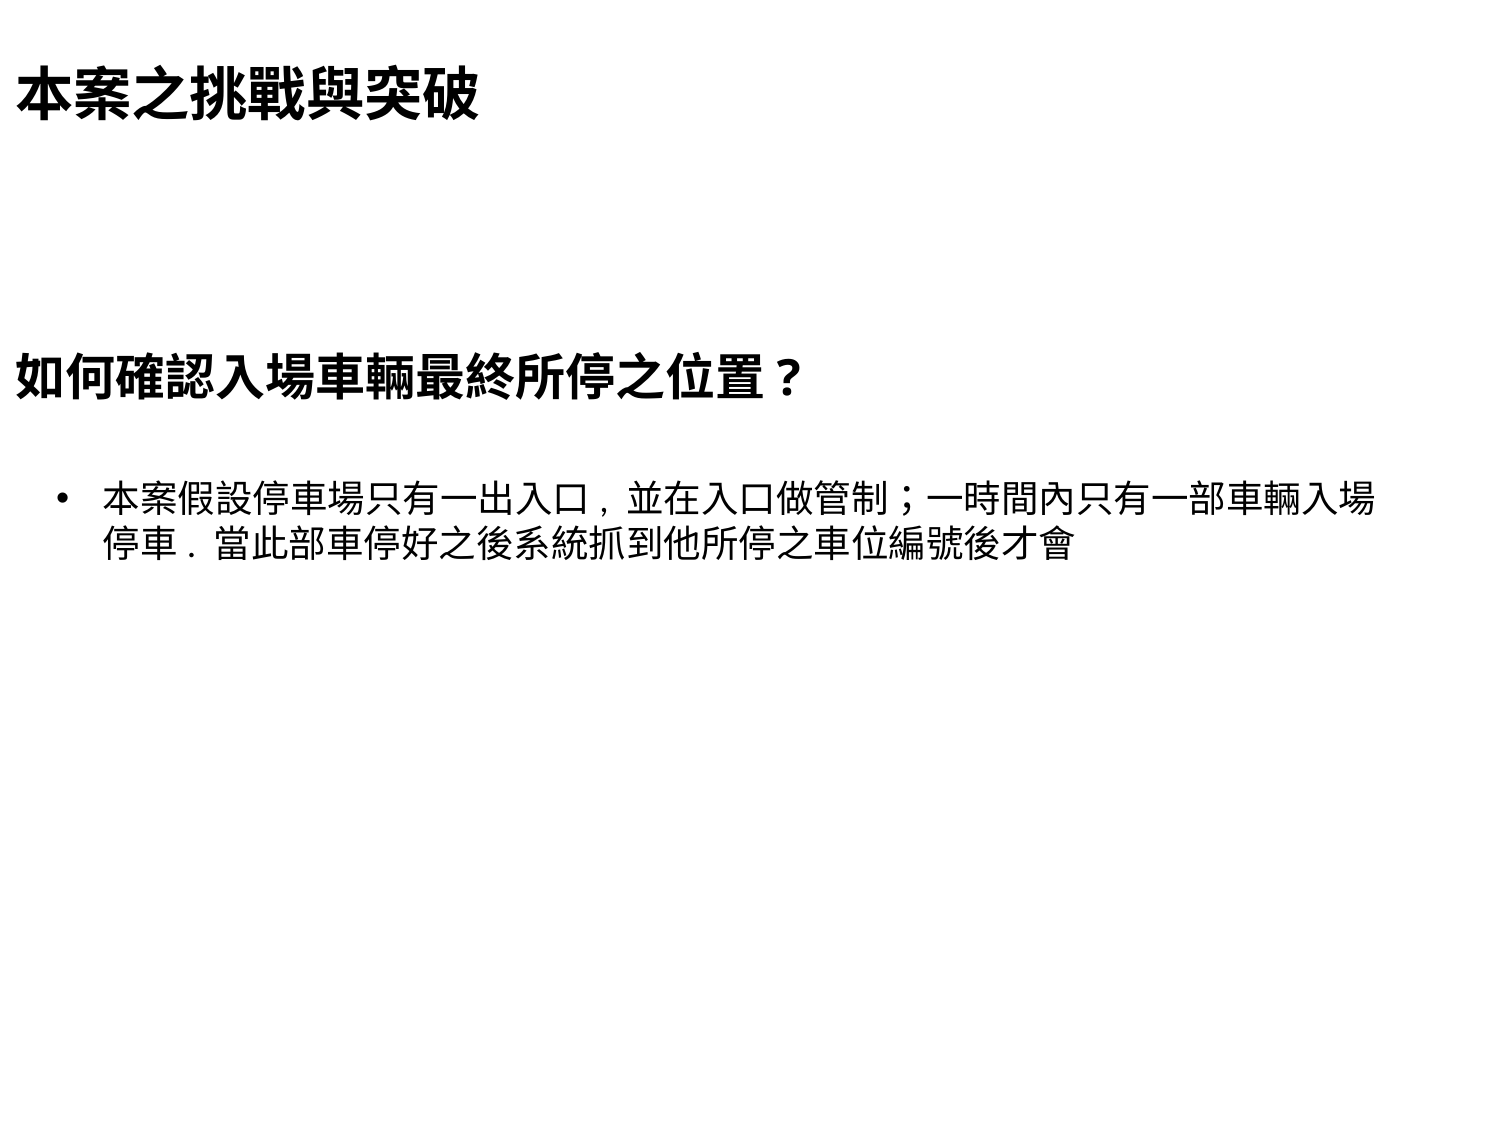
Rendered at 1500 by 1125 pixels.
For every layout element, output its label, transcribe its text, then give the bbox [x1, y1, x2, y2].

text_box 如何確認入場車輛最終所停之位置? [0, 283, 1275, 468]
text_box 本案之挑戰與突破 [0, 0, 1275, 185]
text_box 本案假設停車場只有一出入口, 並在入口做管制；一時間內只有一部車輛入場停車. 當此部車停好之後系統抓到他所停之車位編號後才會 [41, 467, 1396, 683]
